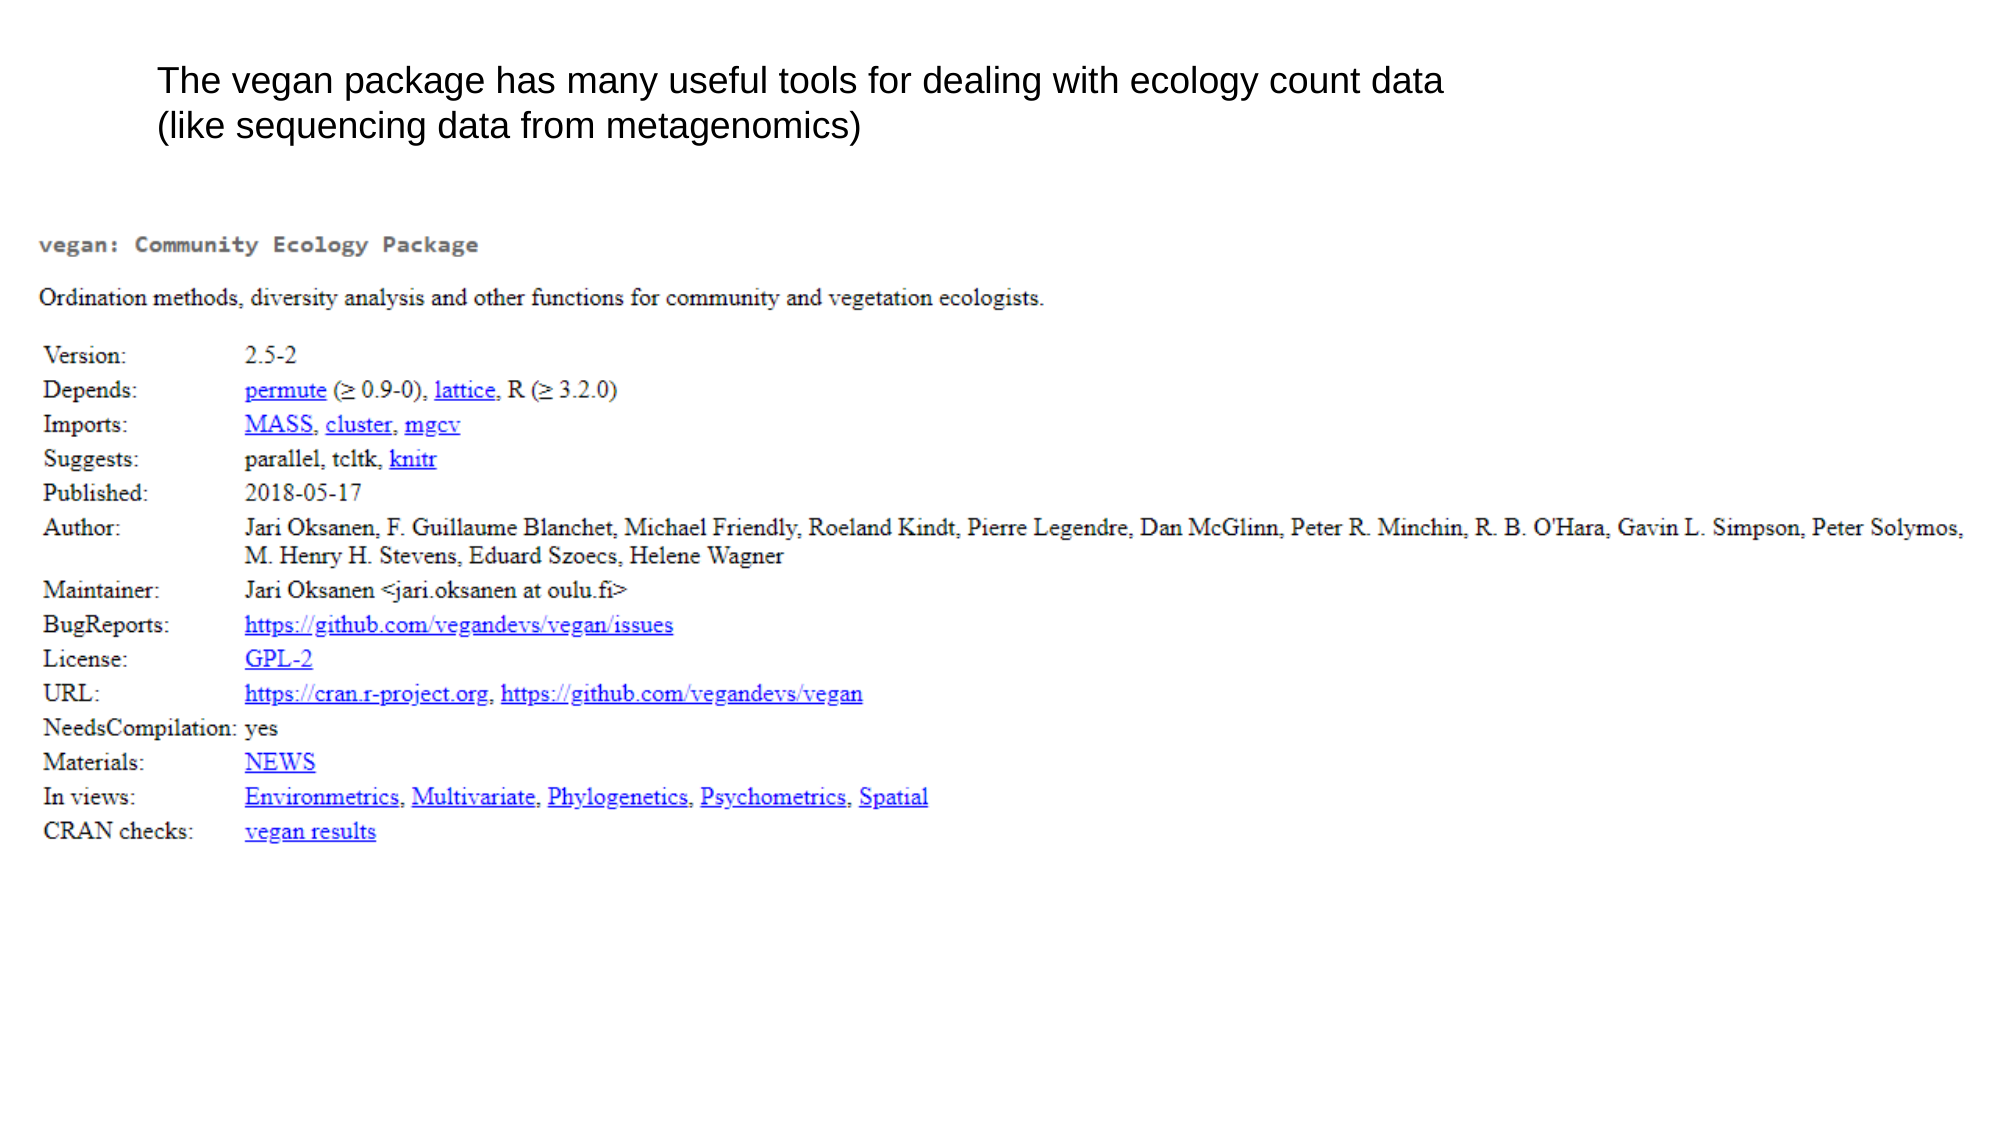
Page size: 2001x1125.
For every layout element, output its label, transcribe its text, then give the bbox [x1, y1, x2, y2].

picture [28, 221, 1972, 861]
text_box The vegan package has many useful tools for dealing with ecology count data (like sequencing data from metagenomics) [142, 48, 1470, 154]
